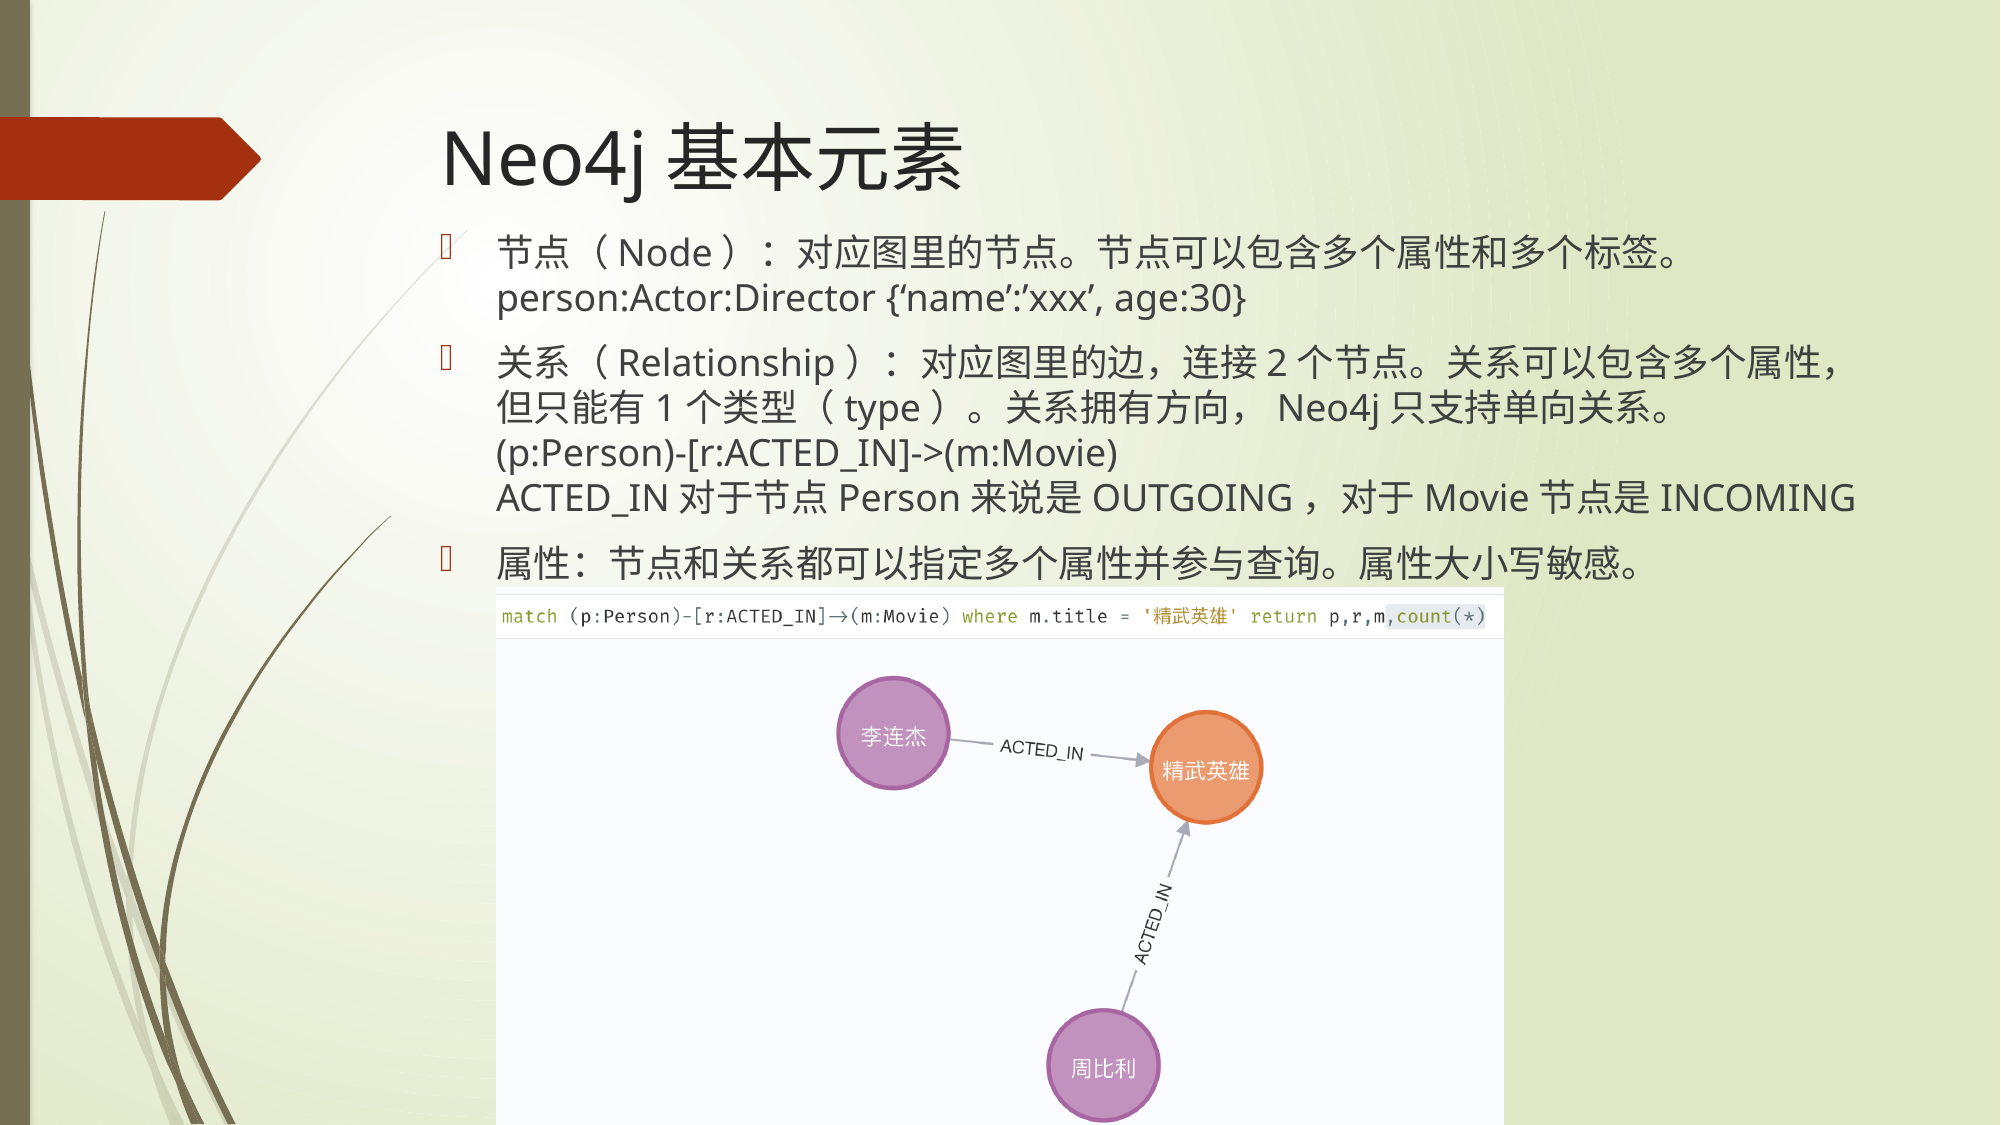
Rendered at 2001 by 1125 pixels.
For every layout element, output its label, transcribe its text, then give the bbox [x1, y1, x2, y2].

picture [496, 587, 1504, 1125]
list 节点（Node）：对应图里的节点。节点可以包含多个属性和多个标签。 person:Actor:Director {‘name’:’xxx’, age:30} 关系（Relationship）：对应图里的边，连接2个节点。关系可以包含多个属性，但只能有1个类型（type）。关系拥有方向，Neo4j只支持单向关系。 (p:Person)-[r:ACTED_IN]->(m:Movie) ACTED_IN对于节点Person来说是OUTGOING，对于Movie节点是INCOMING 属性：节点和关系都可以指定多个属性并参与查询。属性大小写敏感。 [424, 220, 1888, 841]
title Neo4j基本元素 [425, 102, 1888, 220]
